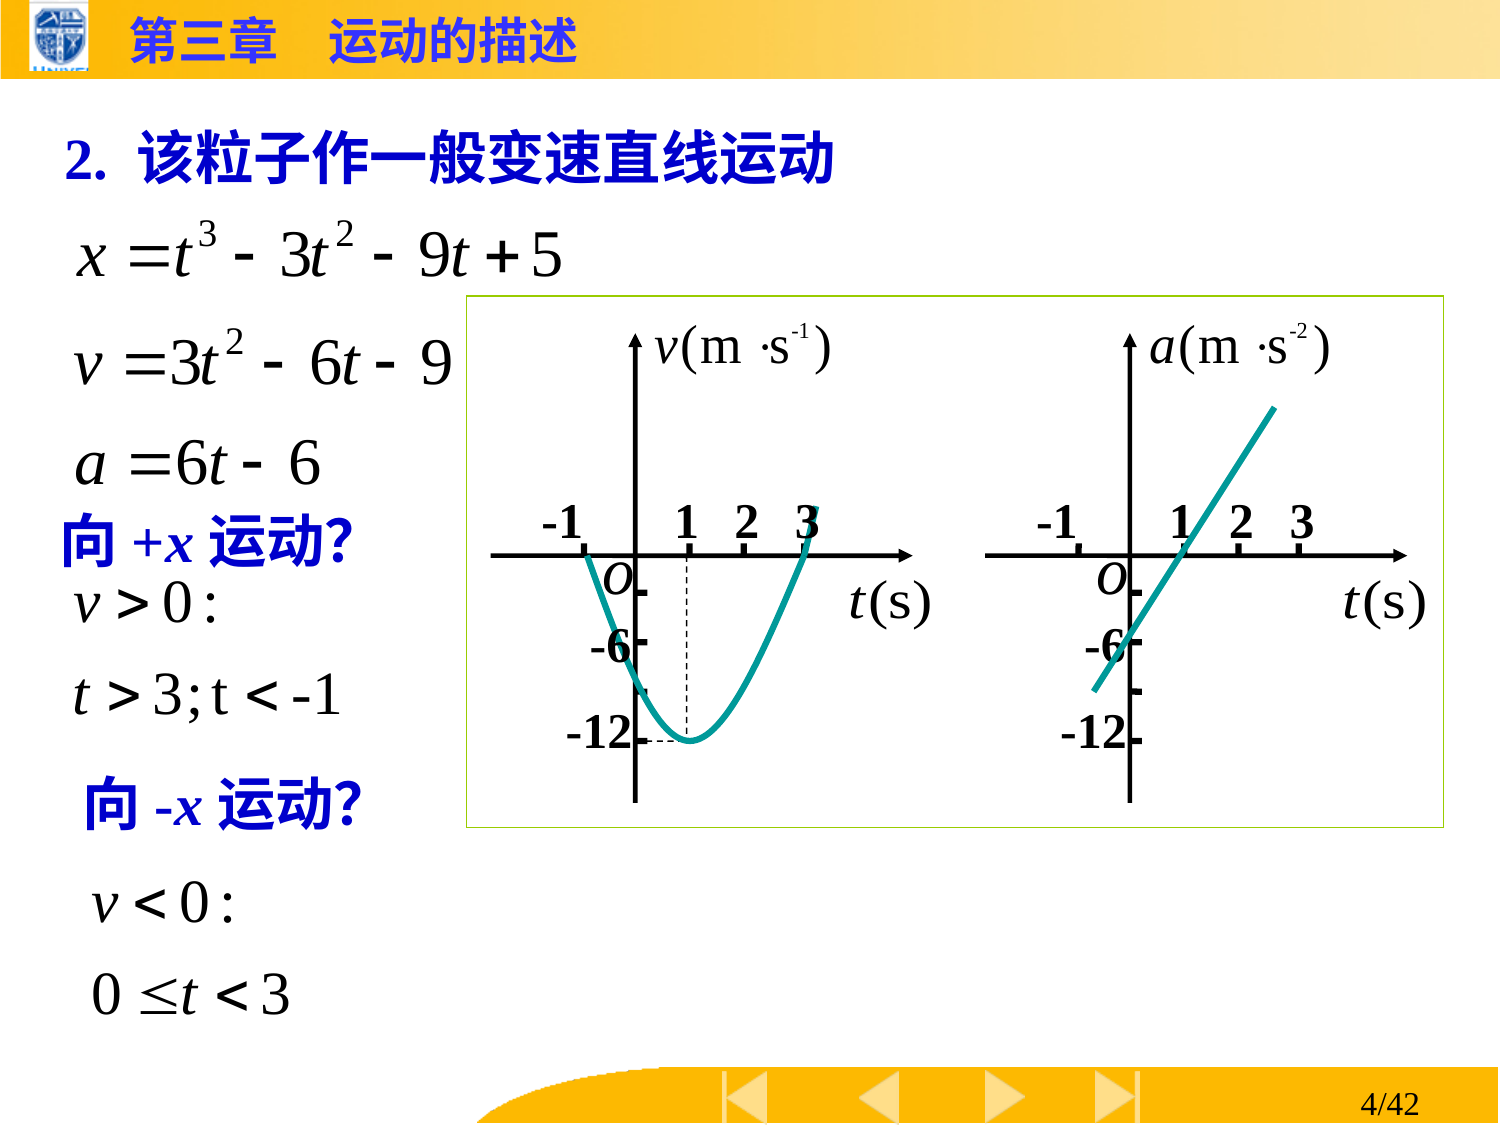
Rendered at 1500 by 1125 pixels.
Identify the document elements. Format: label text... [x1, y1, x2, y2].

text_box 2. 该粒子作一般变速直线运动 [49, 113, 950, 199]
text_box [64, 567, 348, 1042]
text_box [64, 201, 576, 502]
picture [477, 1067, 1498, 1125]
picture [0, 0, 1500, 79]
slide_number 4/42 [1167, 1074, 1436, 1125]
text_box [29, 496, 430, 845]
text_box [466, 295, 1444, 828]
